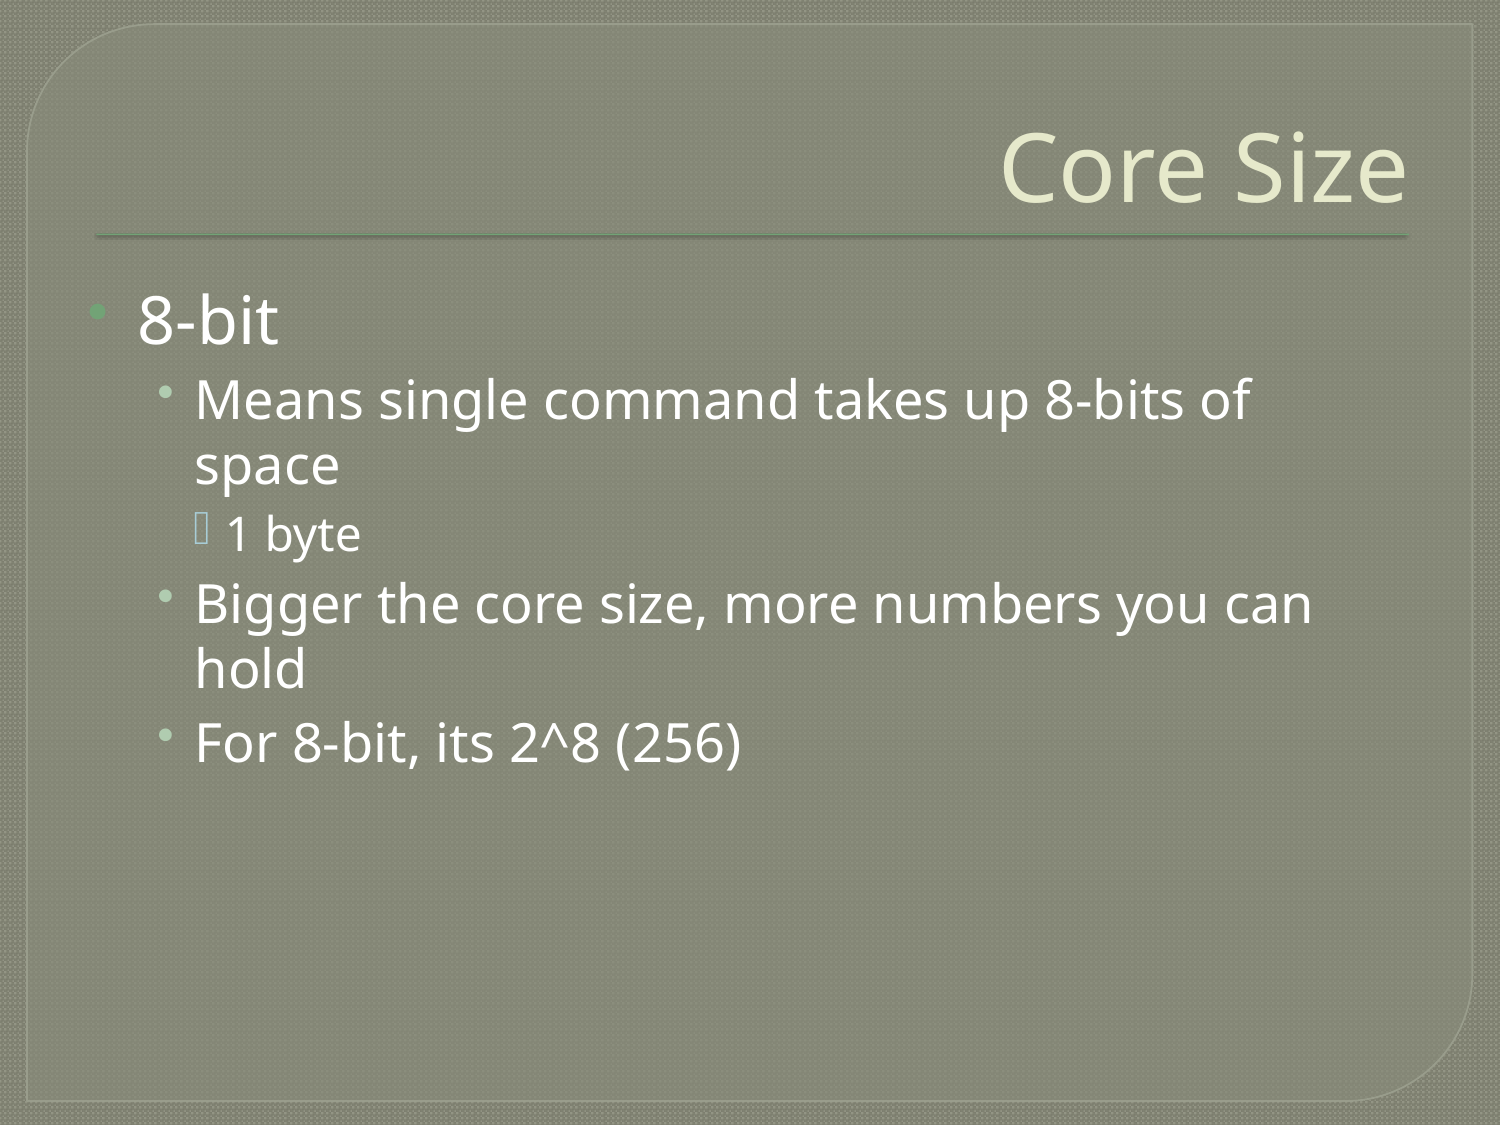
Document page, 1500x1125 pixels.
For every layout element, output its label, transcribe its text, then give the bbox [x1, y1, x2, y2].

title Core Size [75, 41, 1425, 230]
list 8-bit Means single command takes up 8-bits of space 1 byte Bigger the core size, more numbers you can hold For 8-bit, its 2^8 (256) [75, 270, 1425, 1013]
